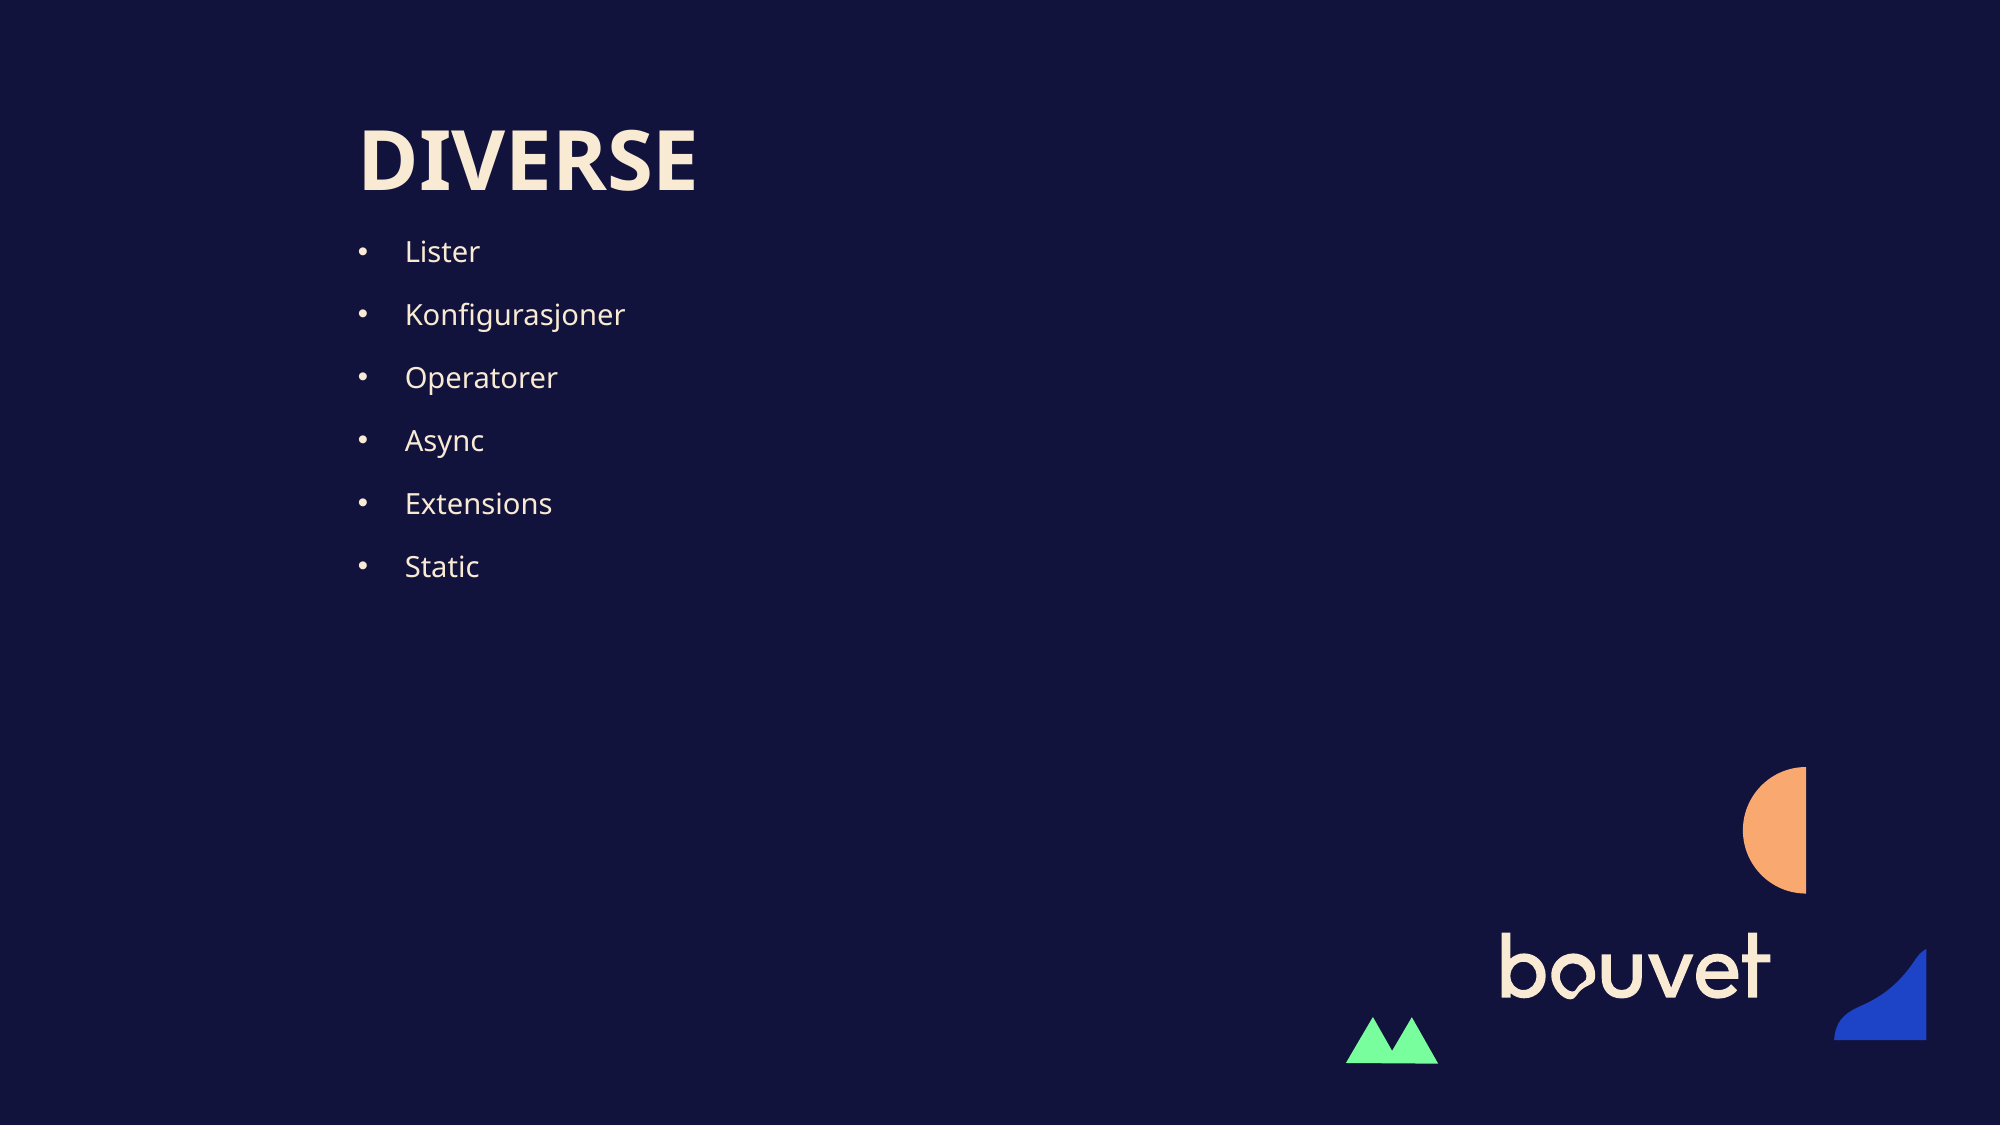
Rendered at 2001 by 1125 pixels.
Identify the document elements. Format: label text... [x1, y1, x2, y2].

list Lister Konfigurasjoner Operatorer Async Extensions Static [357, 226, 1571, 747]
title Diverse [357, 38, 1691, 209]
